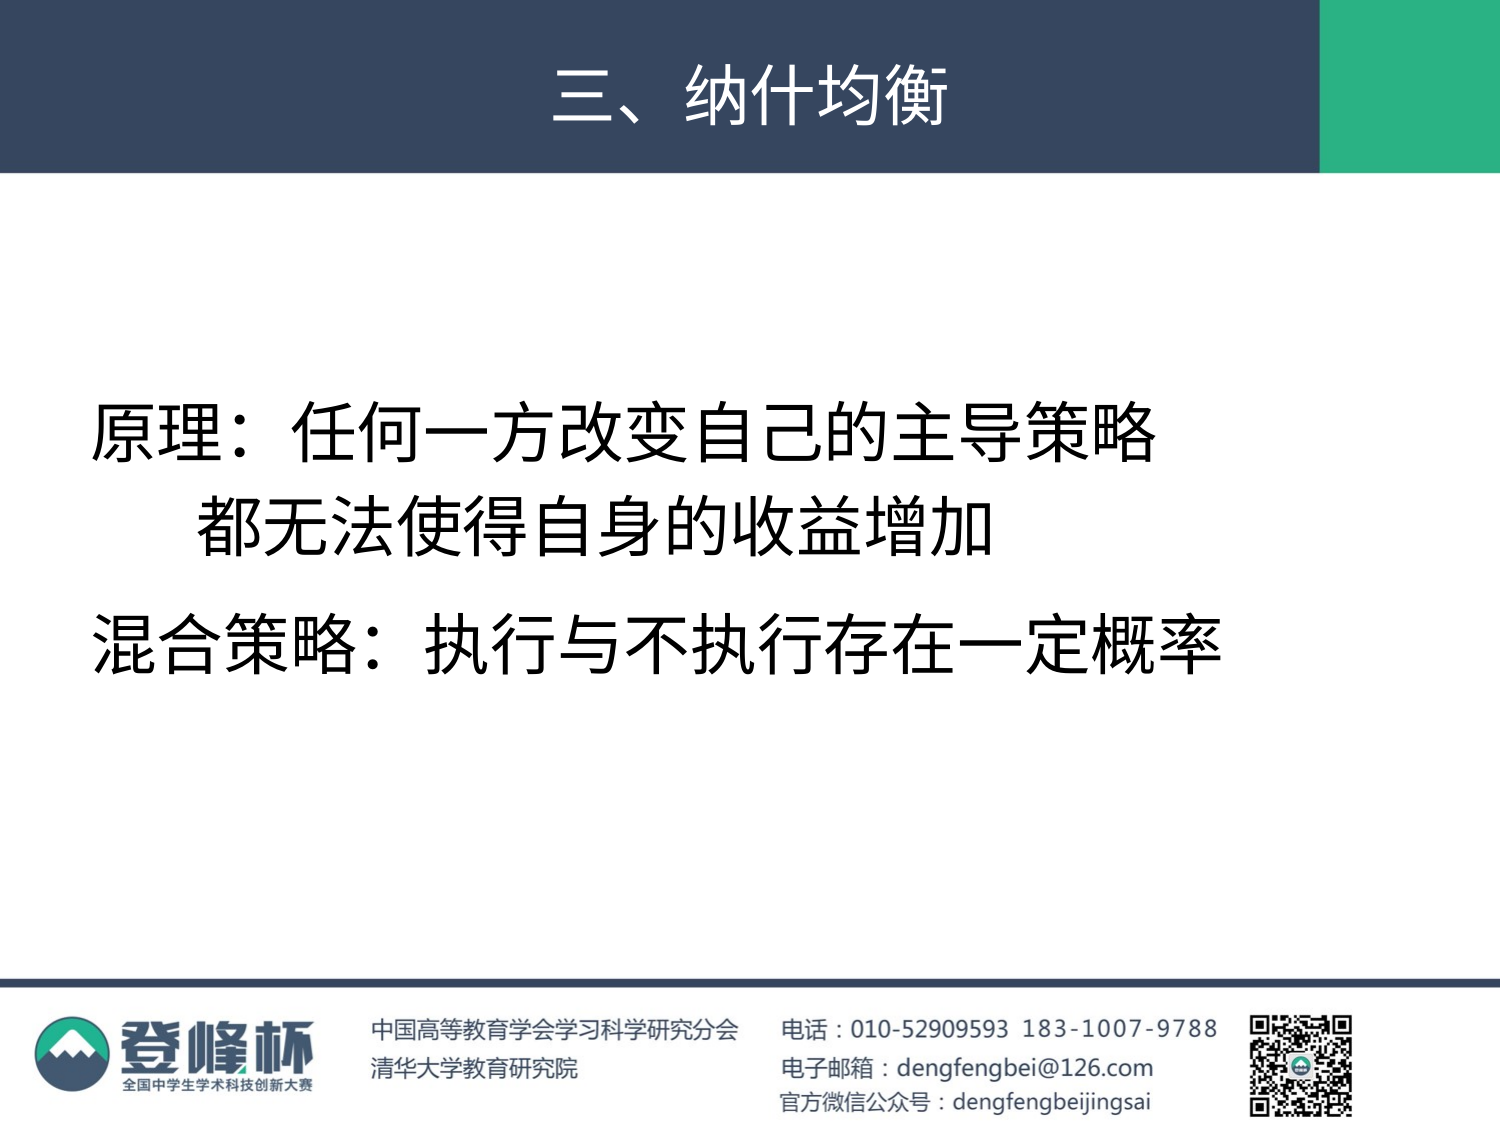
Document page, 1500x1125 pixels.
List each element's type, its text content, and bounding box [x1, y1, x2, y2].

picture [0, 0, 1500, 1125]
title 三、纳什均衡 [75, 0, 1425, 188]
list 原理：任何一方改变自己的主导策略 都无法使得自身的收益增加 混合策略：执行与不执行存在一定概率 [75, 383, 1425, 1125]
